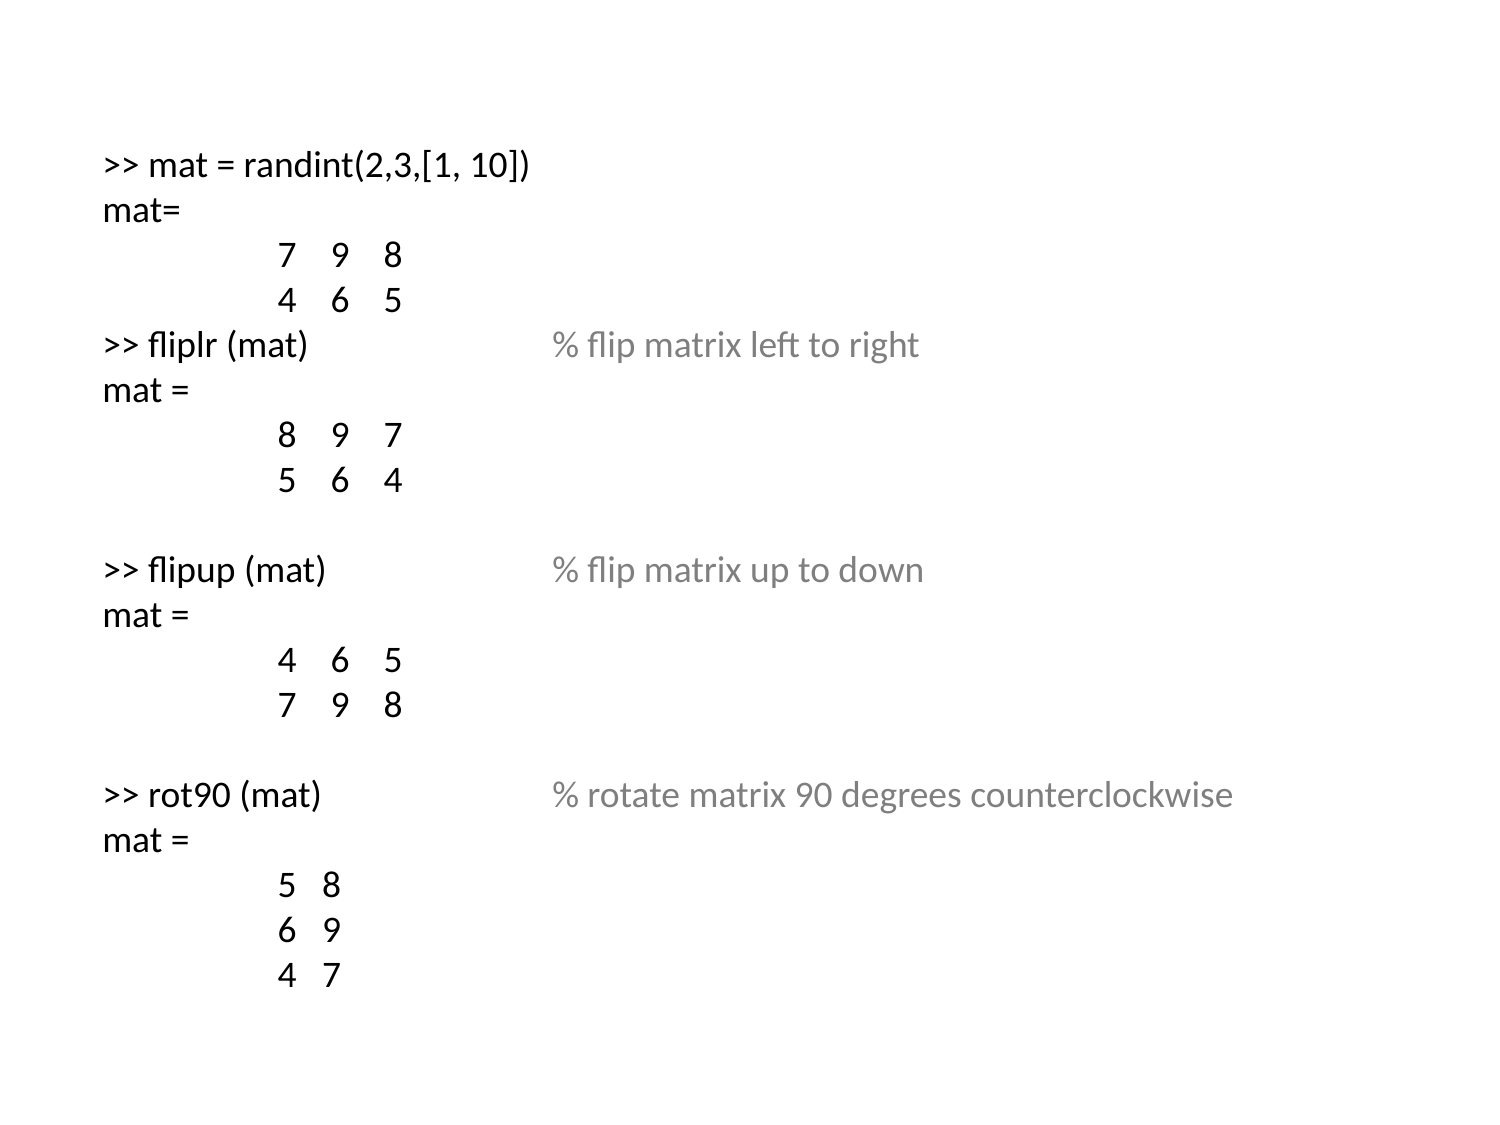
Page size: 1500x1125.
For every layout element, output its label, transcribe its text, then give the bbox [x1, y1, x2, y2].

text_box >> mat = randint(2,3,[1, 10]) mat= 7 9 8 4 6 5 >> fliplr (mat) % flip matrix left to right mat = 8 9 7 5 6 4 >> flipup (mat) % flip matrix up to down mat = 4 6 5 7 9 8 >> rot90 (mat) % rotate matrix 90 degrees counterclockwise mat = 5 8 6 9 4 7 [87, 87, 1438, 1003]
